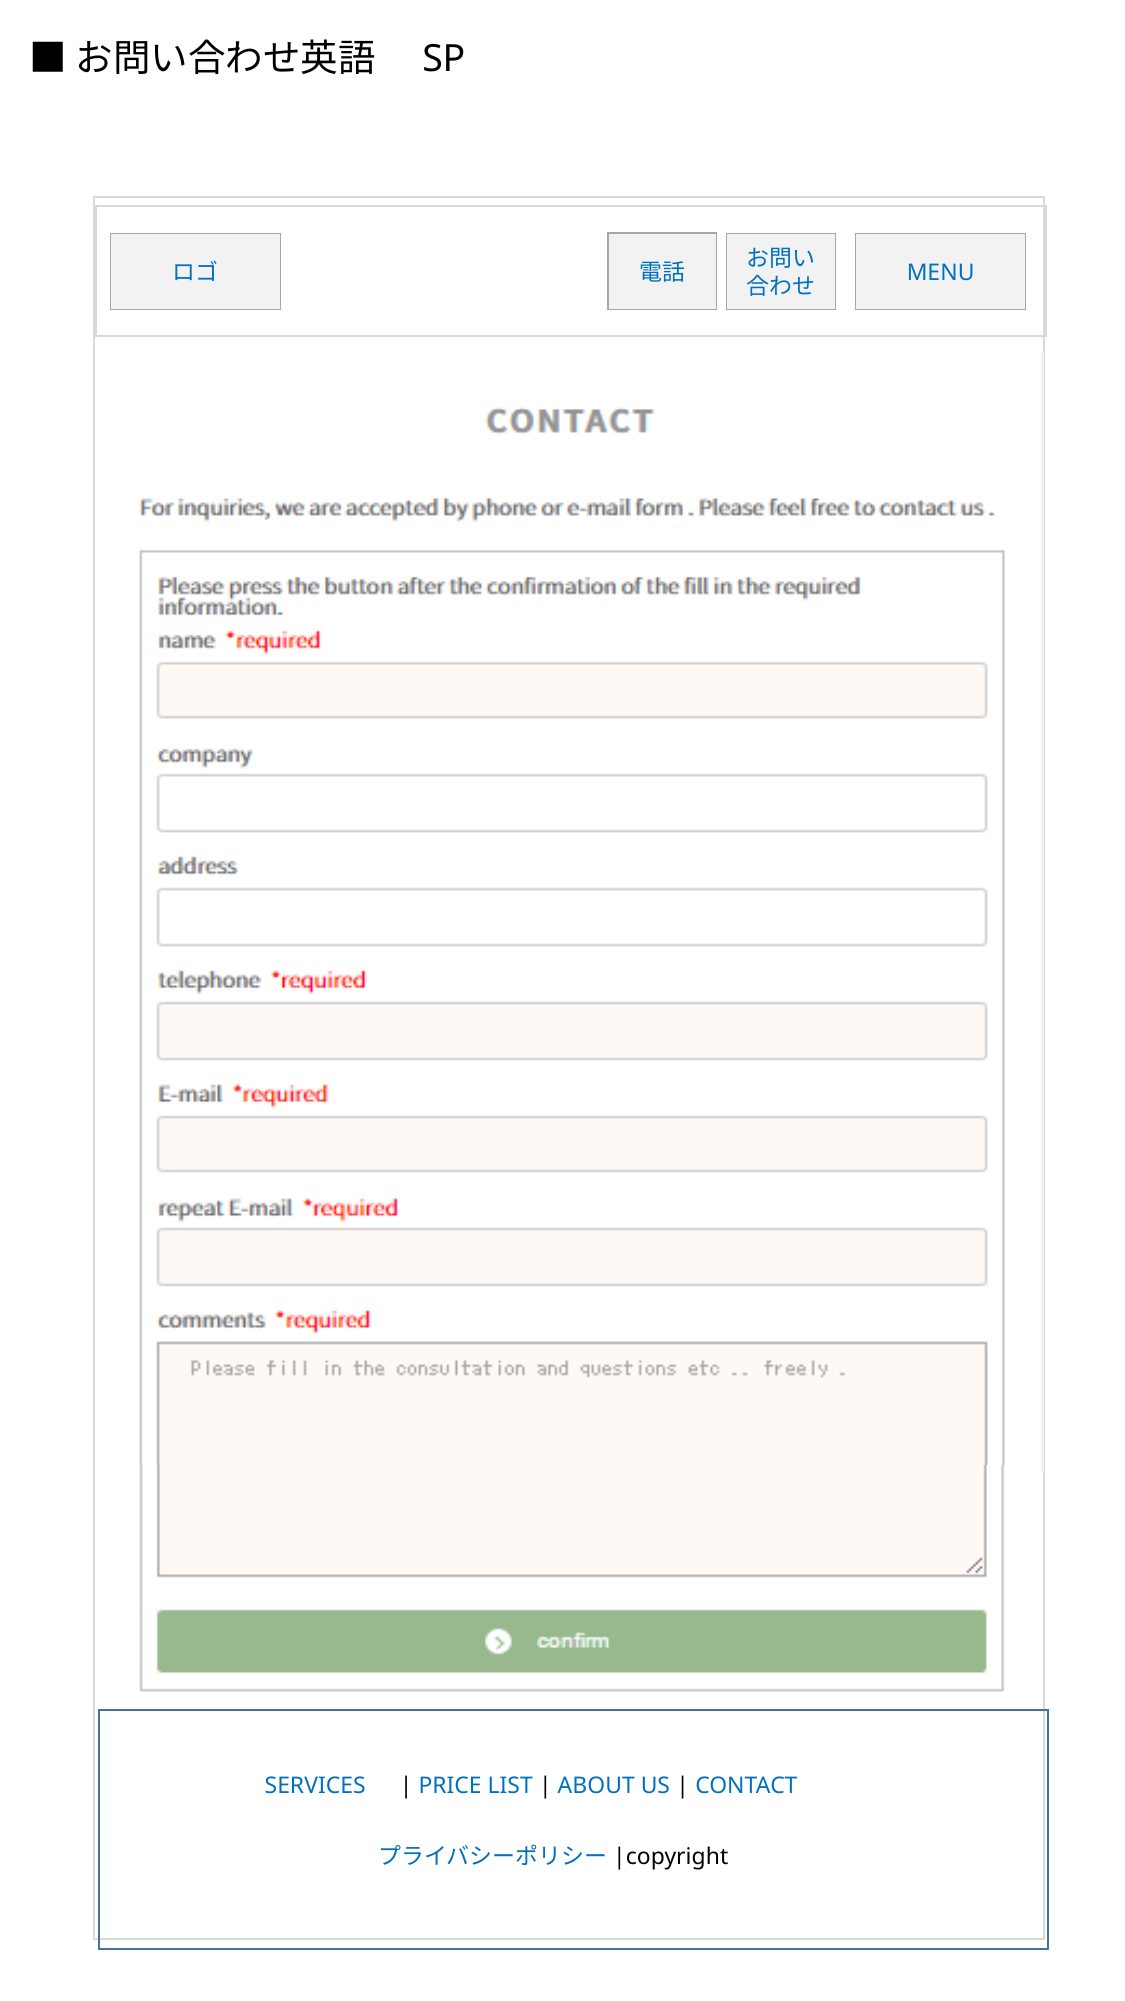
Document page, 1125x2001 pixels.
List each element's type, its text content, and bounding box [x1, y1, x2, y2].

text_box [93, 196, 1045, 1940]
text_box [98, 1709, 1049, 1950]
text_box 電話 [607, 232, 717, 310]
text_box プライバシーポリシー|copyright [363, 1834, 744, 1877]
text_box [110, 352, 1044, 1723]
text_box SERVICES | PRICE LIST | ABOUT US | CONTACT [249, 1762, 857, 1805]
text_box お問い合わせ [726, 232, 836, 311]
text_box MENU [855, 232, 1027, 311]
text_box [95, 205, 1047, 337]
text_box ■お問い合わせ英語 SP [14, 26, 490, 87]
